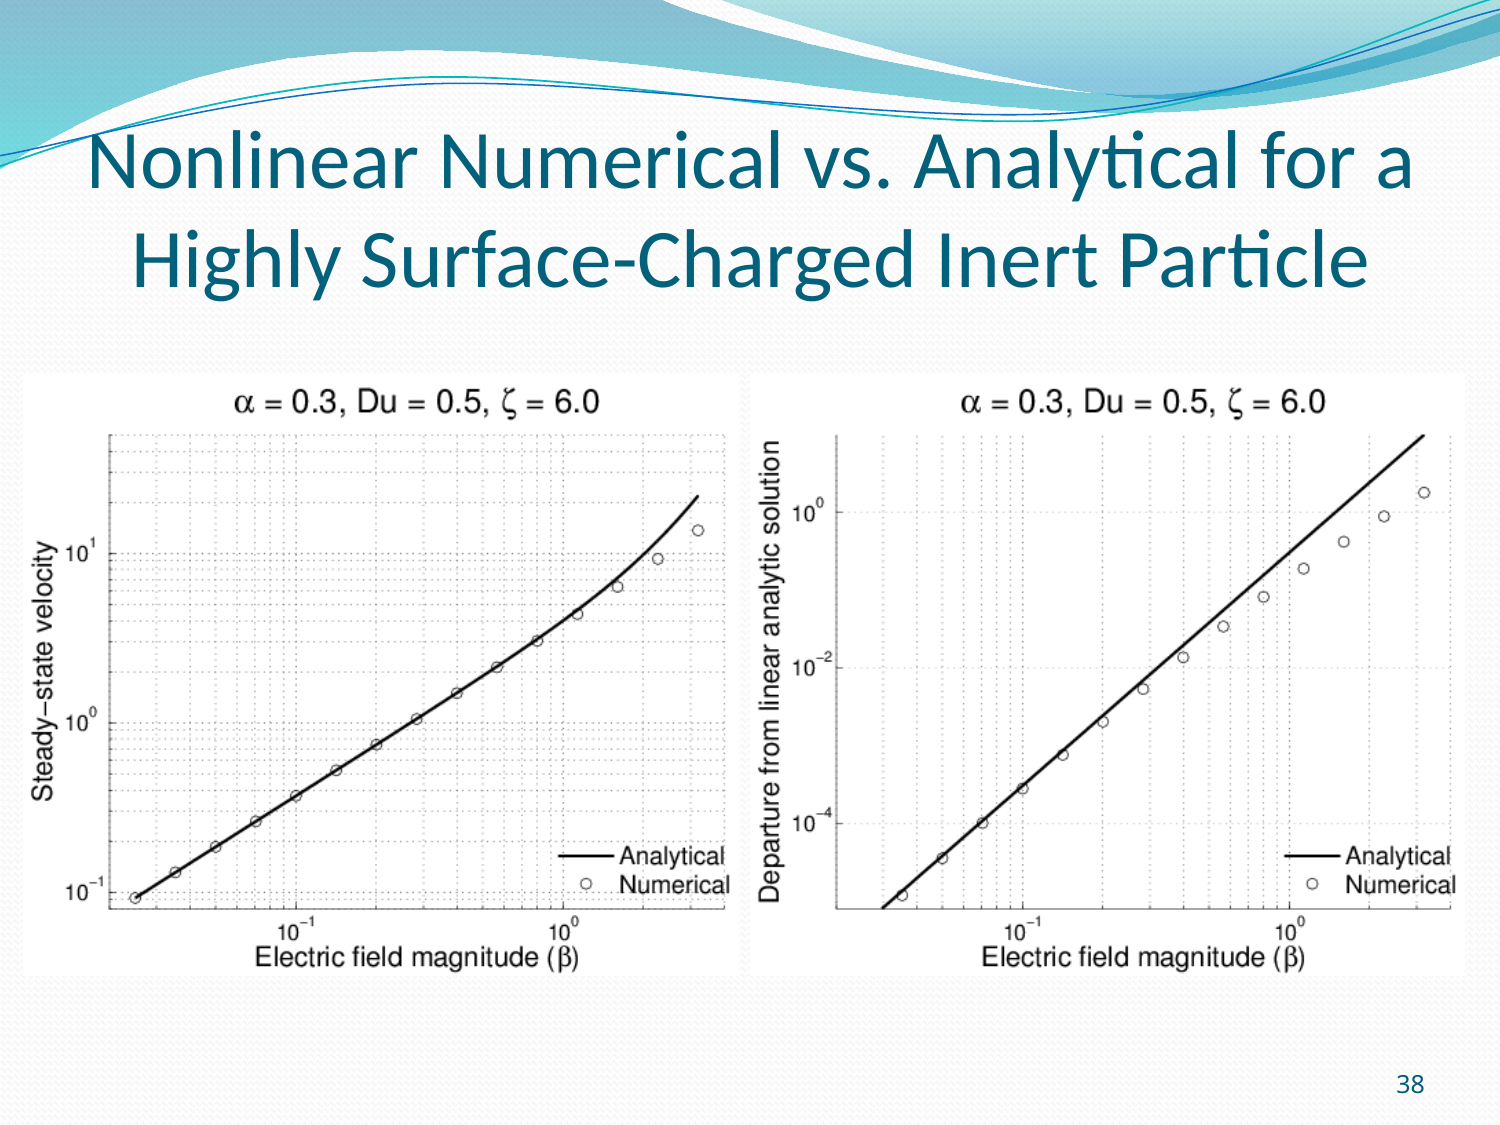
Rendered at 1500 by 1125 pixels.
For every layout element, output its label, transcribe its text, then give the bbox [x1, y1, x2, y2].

picture [749, 374, 1466, 976]
slide_number 38 [1299, 1042, 1425, 1103]
picture [23, 374, 739, 976]
title Nonlinear Numerical vs. Analytical for a Highly Surface-Charged Inert Particle [76, 136, 1427, 305]
